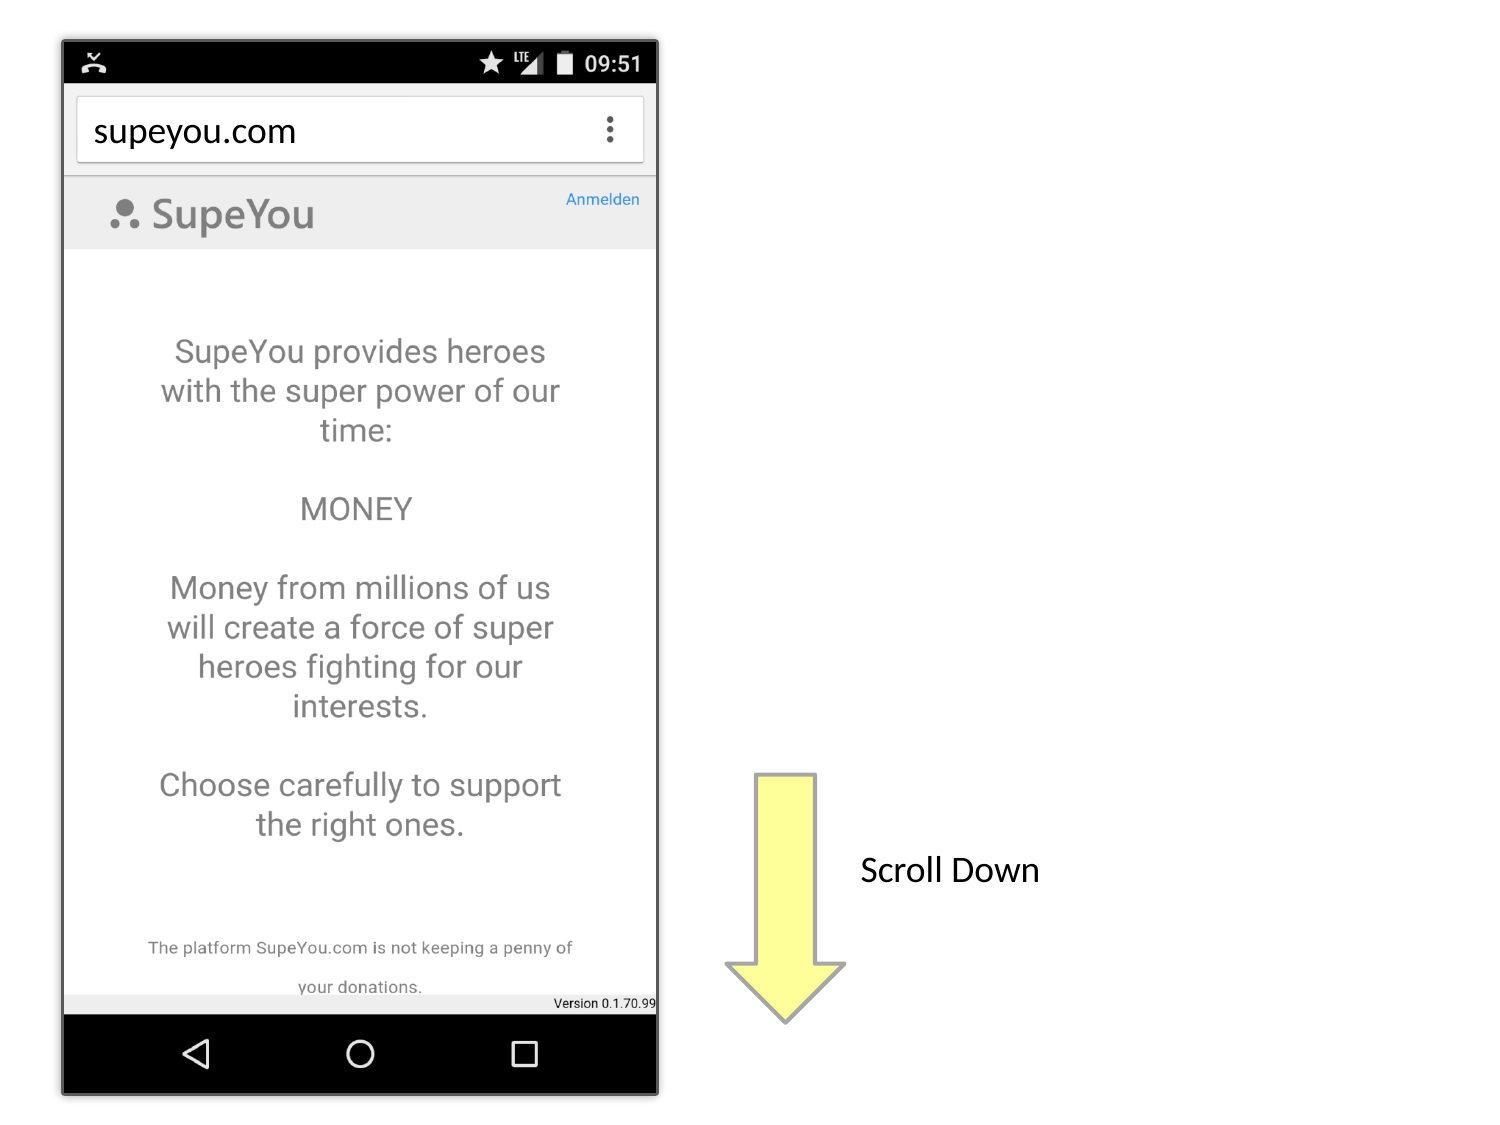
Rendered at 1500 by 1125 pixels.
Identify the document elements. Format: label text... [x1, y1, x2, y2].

text_box Scroll Down [845, 838, 1056, 898]
text_box [724, 772, 847, 1025]
picture [64, 42, 656, 1093]
